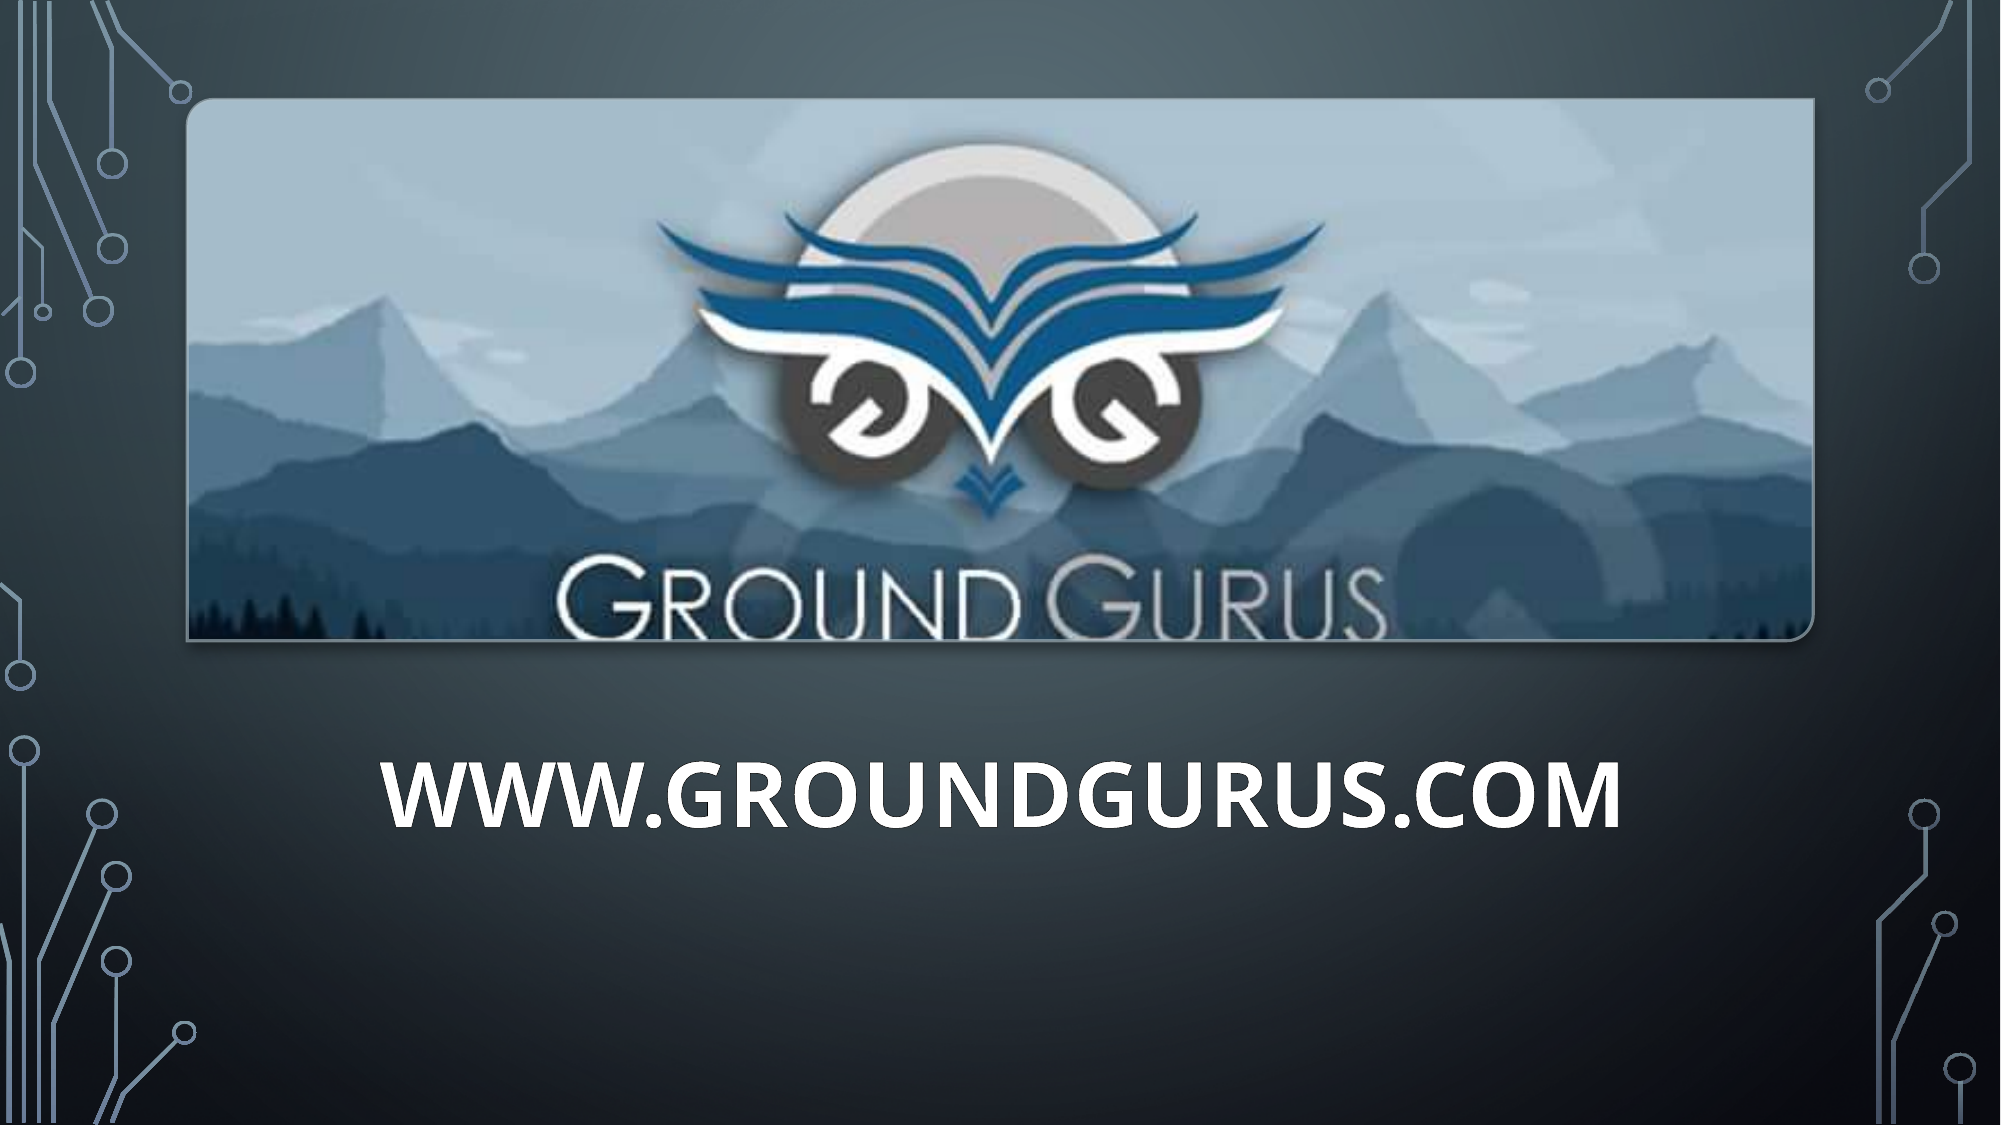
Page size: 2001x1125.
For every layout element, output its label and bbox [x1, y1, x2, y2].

picture [186, 99, 1814, 641]
text_box [0, 0, 199, 1125]
text_box [1863, 0, 1976, 1124]
text_box [199, 0, 2000, 1125]
